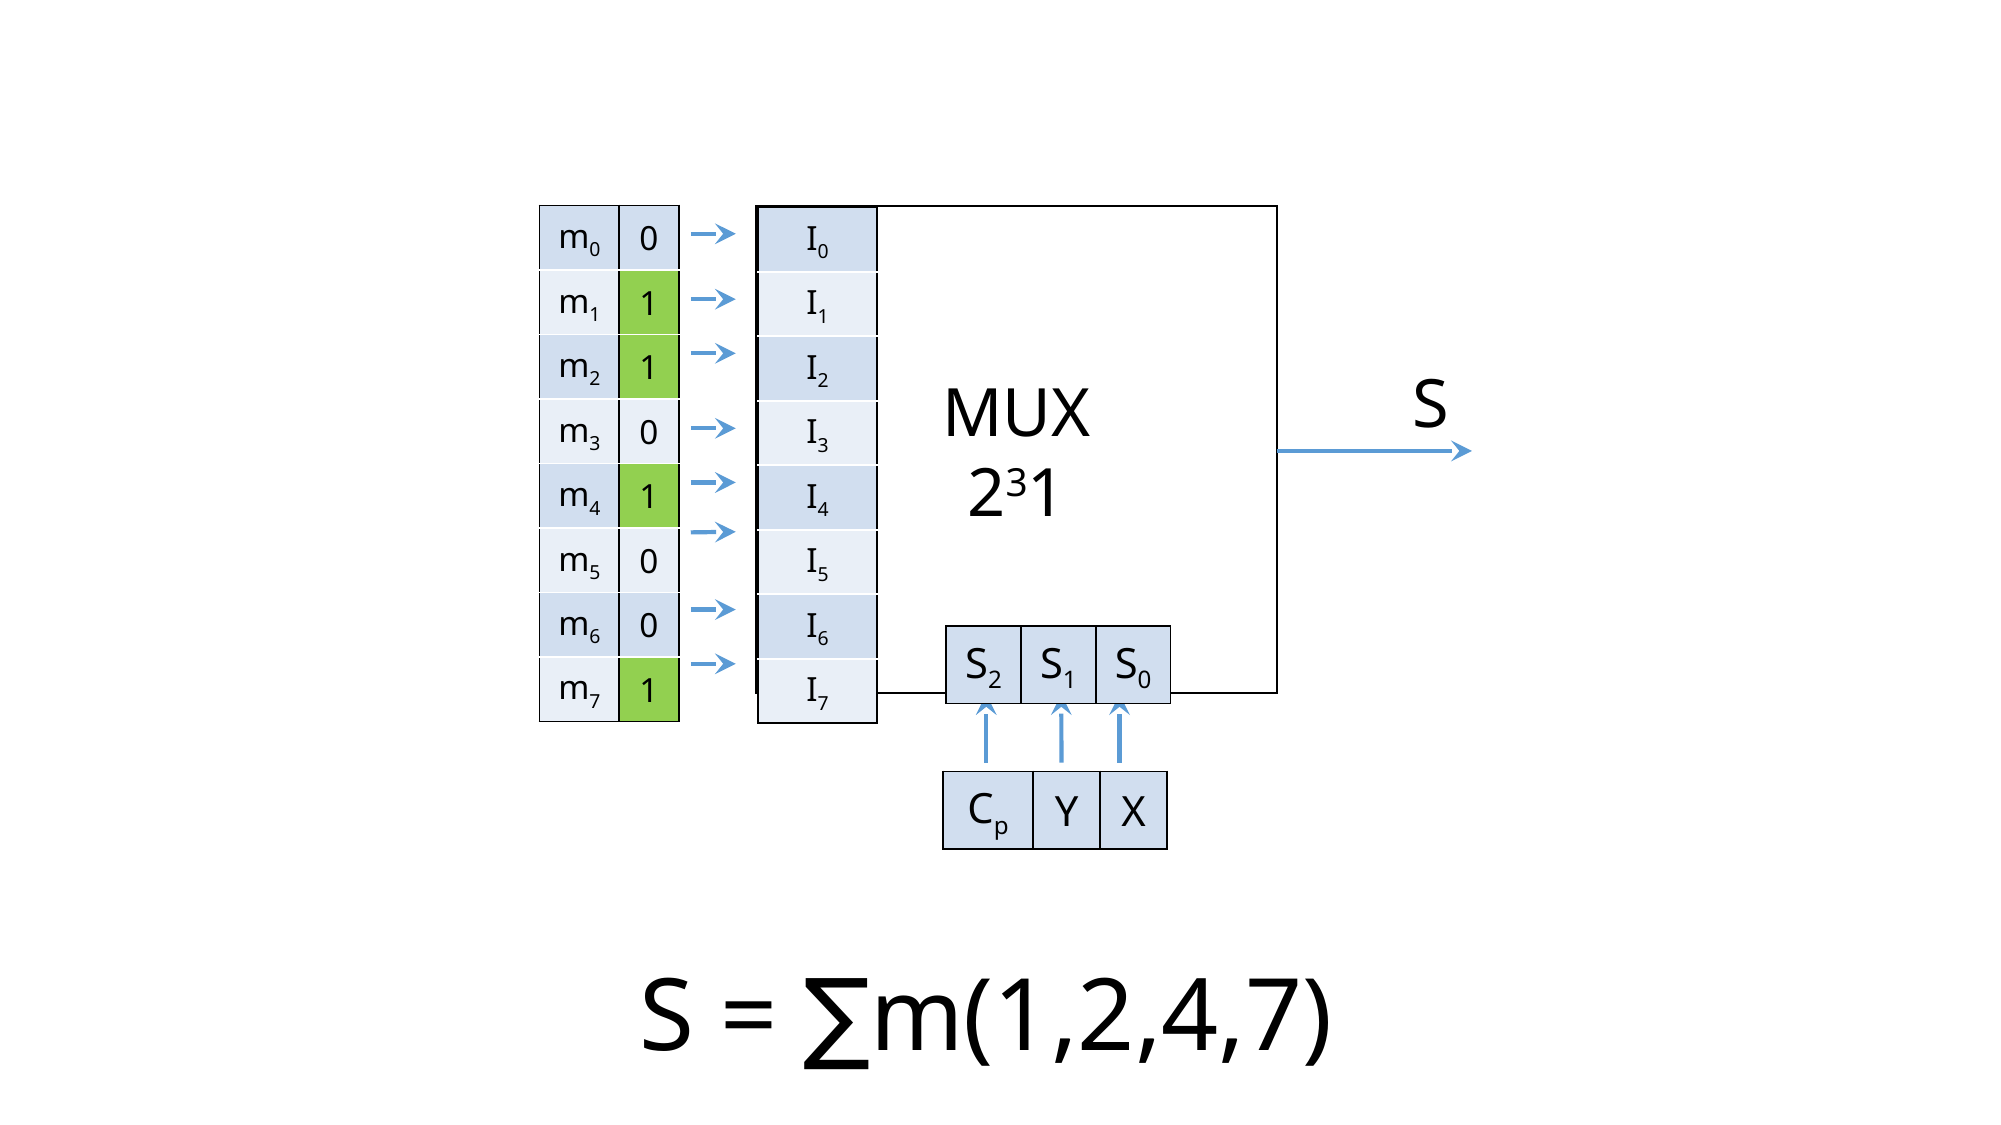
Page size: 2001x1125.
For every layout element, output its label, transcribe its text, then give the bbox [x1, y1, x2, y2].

table_cell m4 [540, 464, 618, 527]
table_cell I6 [759, 595, 876, 658]
table_cell m5 [540, 529, 618, 592]
table_cell m2 [540, 335, 618, 398]
table_cell 0 [620, 529, 678, 592]
table_cell m3 [540, 400, 618, 463]
table_cell I5 [759, 531, 876, 593]
table_header Cp [944, 772, 1032, 848]
table_cell 1 [620, 335, 678, 398]
table_cell 1 [620, 658, 678, 721]
table_header X [1101, 772, 1166, 848]
table_cell 1 [620, 271, 678, 334]
table_cell I1 [759, 273, 876, 335]
table_cell m6 [540, 593, 618, 656]
table_cell I4 [759, 466, 876, 529]
table_header Y [1034, 772, 1099, 848]
text_box S = ∑m(1,2,4,7) [0, 943, 1987, 1078]
table_header S1 [1022, 627, 1095, 703]
table_cell 0 [620, 593, 678, 656]
table_cell 1 [620, 464, 678, 527]
table_cell m7 [540, 658, 618, 721]
table_header S2 [947, 627, 1020, 703]
table_header m0 [540, 206, 618, 269]
table_cell I2 [759, 337, 876, 400]
table_cell 0 [620, 400, 678, 463]
table_cell m1 [540, 271, 618, 334]
table_header I0 [759, 208, 876, 271]
table_cell I7 [759, 660, 876, 722]
table_cell I3 [759, 402, 876, 464]
table_header 0 [620, 206, 678, 269]
table_header S0 [1097, 627, 1170, 703]
text_box S [1397, 353, 1464, 448]
